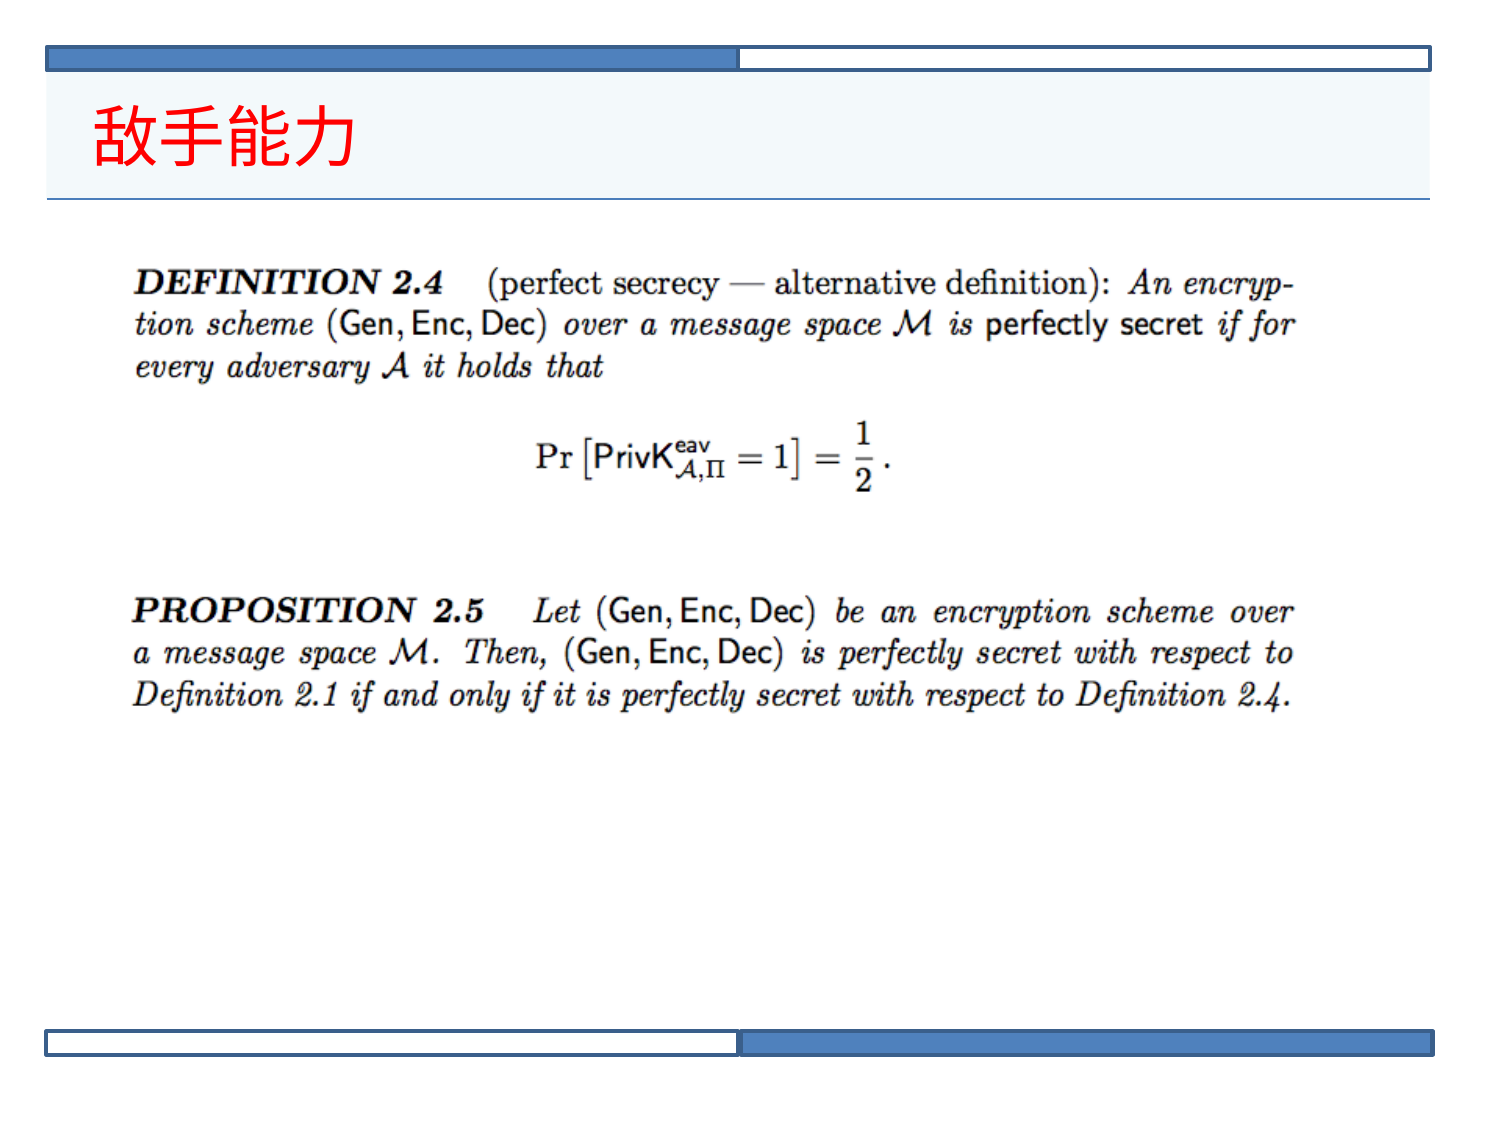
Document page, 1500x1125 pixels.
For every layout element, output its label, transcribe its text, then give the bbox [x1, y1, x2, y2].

title 敌手能力 [46, 72, 1430, 198]
text_box [740, 1029, 1435, 1057]
text_box [736, 45, 1432, 72]
text_box [45, 45, 736, 72]
picture [116, 580, 1318, 729]
picture [111, 255, 1310, 506]
text_box [44, 1029, 740, 1057]
